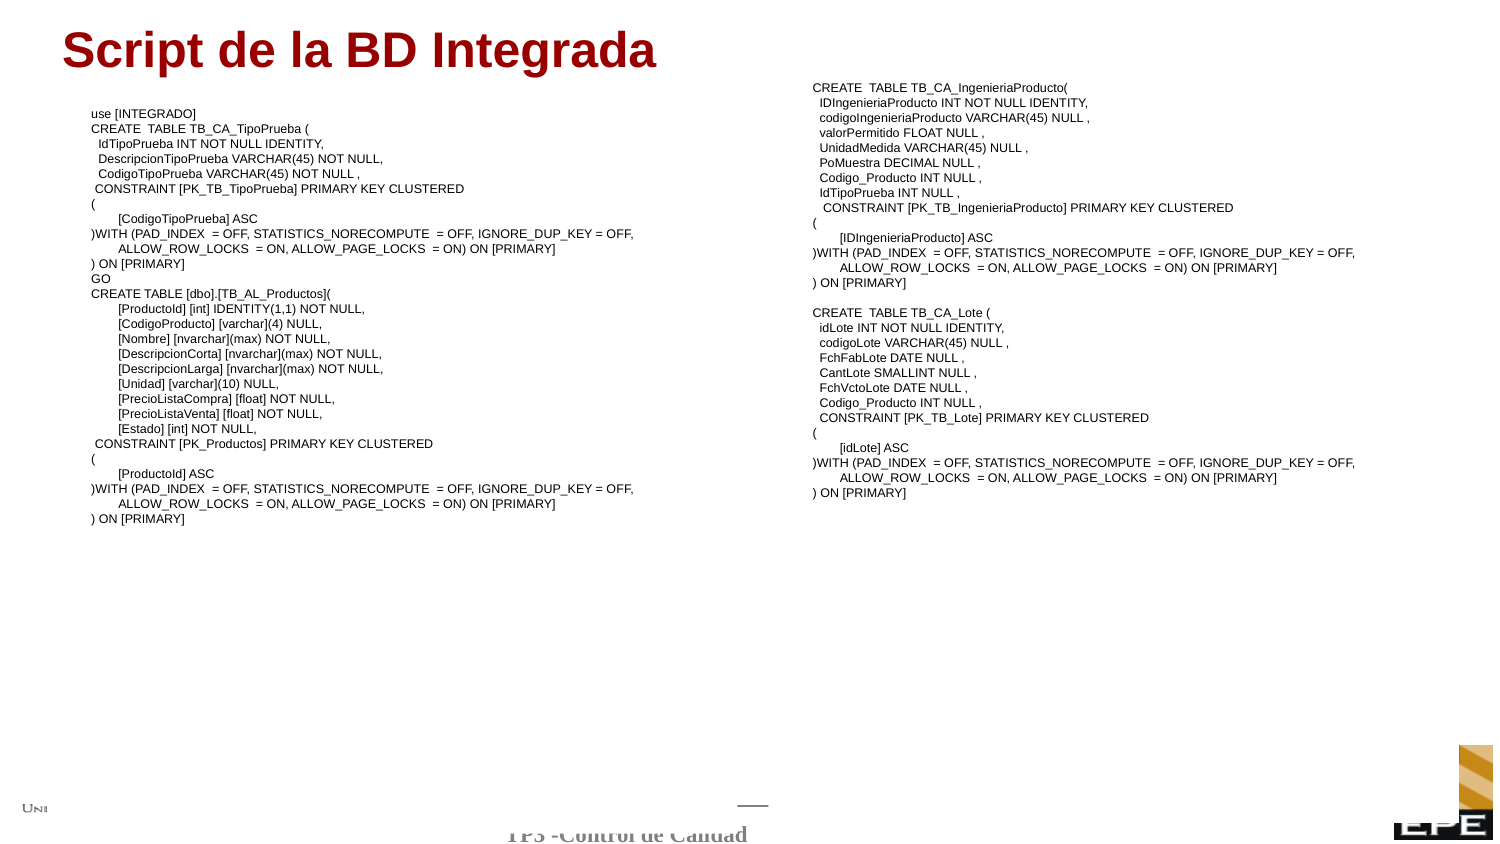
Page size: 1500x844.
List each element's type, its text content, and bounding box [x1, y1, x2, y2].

picture [6, 756, 339, 838]
list use [INTEGRADO] CREATE TABLE TB_CA_TipoPrueba ( IdTipoPrueba INT NOT NULL IDENTITY, DescripcionTipoPrueba VARCHAR(45) NOT NULL, CodigoTipoPrueba VARCHAR(45) NOT NULL , CONSTRAINT [PK_TB_TipoPrueba] PRIMARY KEY CLUSTERED ( [CodigoTipoPrueba] ASC )WITH (PAD_INDEX = OFF, STATISTICS_NORECOMPUTE = OFF, IGNORE_DUP_KEY = OFF, ALLOW_ROW_LOCKS = ON, ALLOW_PAGE_LOCKS = ON) ON [PRIMARY] ) ON [PRIMARY] GO CREATE TABLE [dbo].[TB_AL_Productos]( [ProductoId] [int] IDENTITY(1,1) NOT NULL, [CodigoProducto] [varchar](4) NULL, [Nombre] [nvarchar](max) NOT NULL, [DescripcionCorta] [nvarchar](max) NOT NULL, [DescripcionLarga] [nvarchar](max) NOT NULL, [Unidad] [varchar](10) NULL, [PrecioListaCompra] [float] NOT NULL, [PrecioListaVenta] [float] NOT NULL, [Estado] [int] NOT NULL, CONSTRAINT [PK_Productos] PRIMARY KEY CLUSTERED ( [ProductoId] ASC )WITH (PAD_INDEX = OFF, STATISTICS_NORECOMPUTE = OFF, IGNORE_DUP_KEY = OFF, ALLOW_ROW_LOCKS = ON, ALLOW_PAGE_LOCKS = ON) ON [PRIMARY] ) ON [PRIMARY] [47, 91, 738, 834]
list CREATE TABLE TB_CA_IngenieriaProducto( IDIngenieriaProducto INT NOT NULL IDENTITY, codigoIngenieriaProducto VARCHAR(45) NULL , valorPermitido FLOAT NULL , UnidadMedida VARCHAR(45) NULL , PoMuestra DECIMAL NULL , Codigo_Producto INT NULL , IdTipoPrueba INT NULL , CONSTRAINT [PK_TB_IngenieriaProducto] PRIMARY KEY CLUSTERED ( [IDIngenieriaProducto] ASC )WITH (PAD_INDEX = OFF, STATISTICS_NORECOMPUTE = OFF, IGNORE_DUP_KEY = OFF, ALLOW_ROW_LOCKS = ON, ALLOW_PAGE_LOCKS = ON) ON [PRIMARY] ) ON [PRIMARY] CREATE TABLE TB_CA_Lote ( idLote INT NOT NULL IDENTITY, codigoLote VARCHAR(45) NULL , FchFabLote DATE NULL , CantLote SMALLINT NULL , FchVctoLote DATE NULL , Codigo_Producto INT NULL , CONSTRAINT [PK_TB_Lote] PRIMARY KEY CLUSTERED ( [idLote] ASC )WITH (PAD_INDEX = OFF, STATISTICS_NORECOMPUTE = OFF, IGNORE_DUP_KEY = OFF, ALLOW_ROW_LOCKS = ON, ALLOW_PAGE_LOCKS = ON) ON [PRIMARY] ) ON [PRIMARY] [768, 65, 1459, 823]
picture [1394, 745, 1493, 840]
title Script de la BD Integrada [47, 11, 1453, 83]
